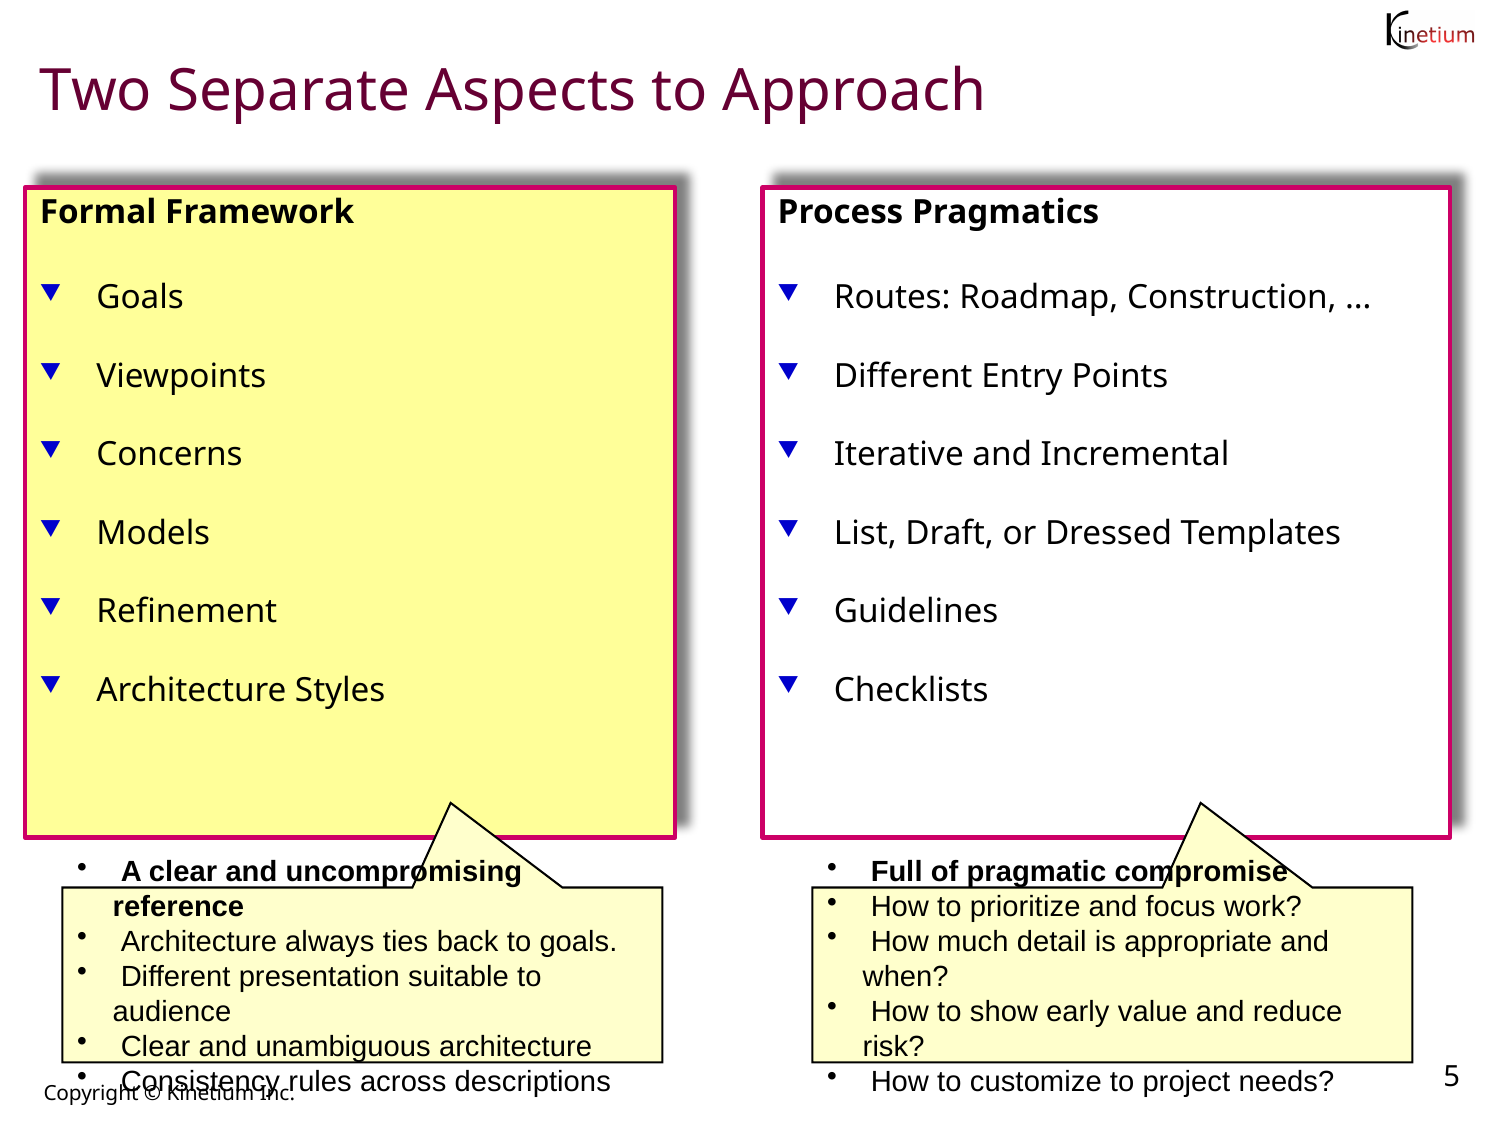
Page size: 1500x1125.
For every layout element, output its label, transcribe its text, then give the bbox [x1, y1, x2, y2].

picture [1385, 10, 1475, 24]
list Formal Framework Goals Viewpoints Concerns Models Refinement Architecture Styles [24, 187, 675, 838]
title Two Separate Aspects to Approach [24, 24, 1475, 150]
slide_number 5 [1161, 1049, 1476, 1101]
list Process Pragmatics Routes: Roadmap, Construction, … Different Entry Points Iterative and Incremental List, Draft, or Dressed Templates Guidelines Checklists [762, 187, 1450, 838]
text_box A clear and uncompromising reference Architecture always ties back to goals. Different presentation suitable to audience Clear and unambiguous architecture Consistency rules across descriptions [62, 802, 663, 1063]
text_box Full of pragmatic compromise How to prioritize and focus work? How much detail is appropriate and when? How to show early value and reduce risk? How to customize to project needs? [812, 802, 1413, 1063]
